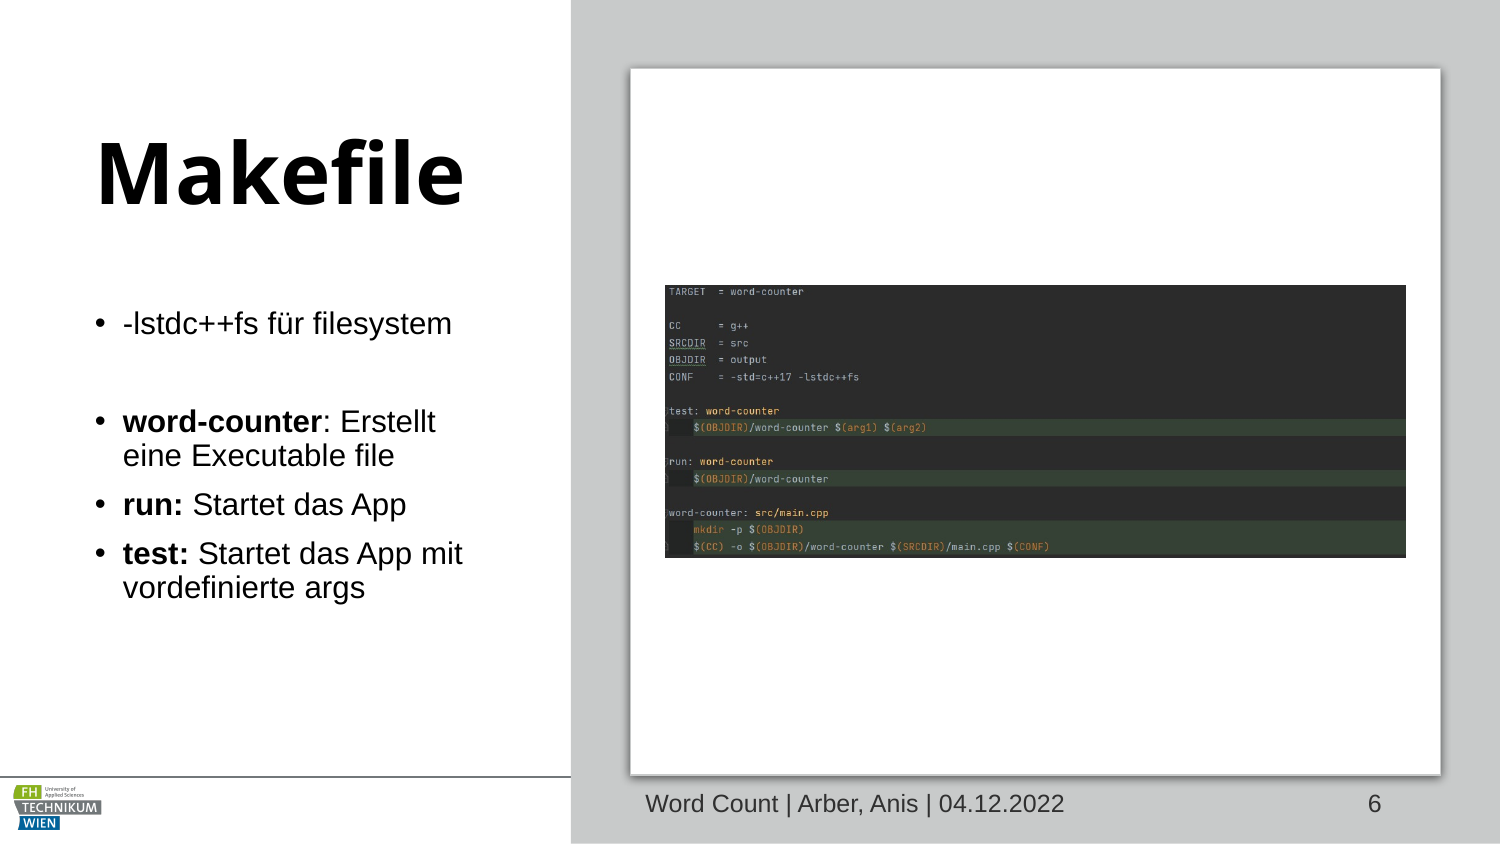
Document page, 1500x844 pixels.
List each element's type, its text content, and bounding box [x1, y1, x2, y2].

text_box [570, 0, 1500, 844]
text_box [629, 68, 1441, 776]
title Makefile [79, 77, 512, 277]
list -lstdc++fs für filesystem word-counter: Erstellt eine Executable file run: Startet das App test: Startet das App mit vordefinierte args [79, 300, 512, 766]
slide_number 6 [1059, 782, 1397, 827]
picture [664, 285, 1406, 558]
footer Word Count | Arber, Anis | 04.12.2022 [630, 782, 1059, 827]
picture [0, 771, 115, 844]
